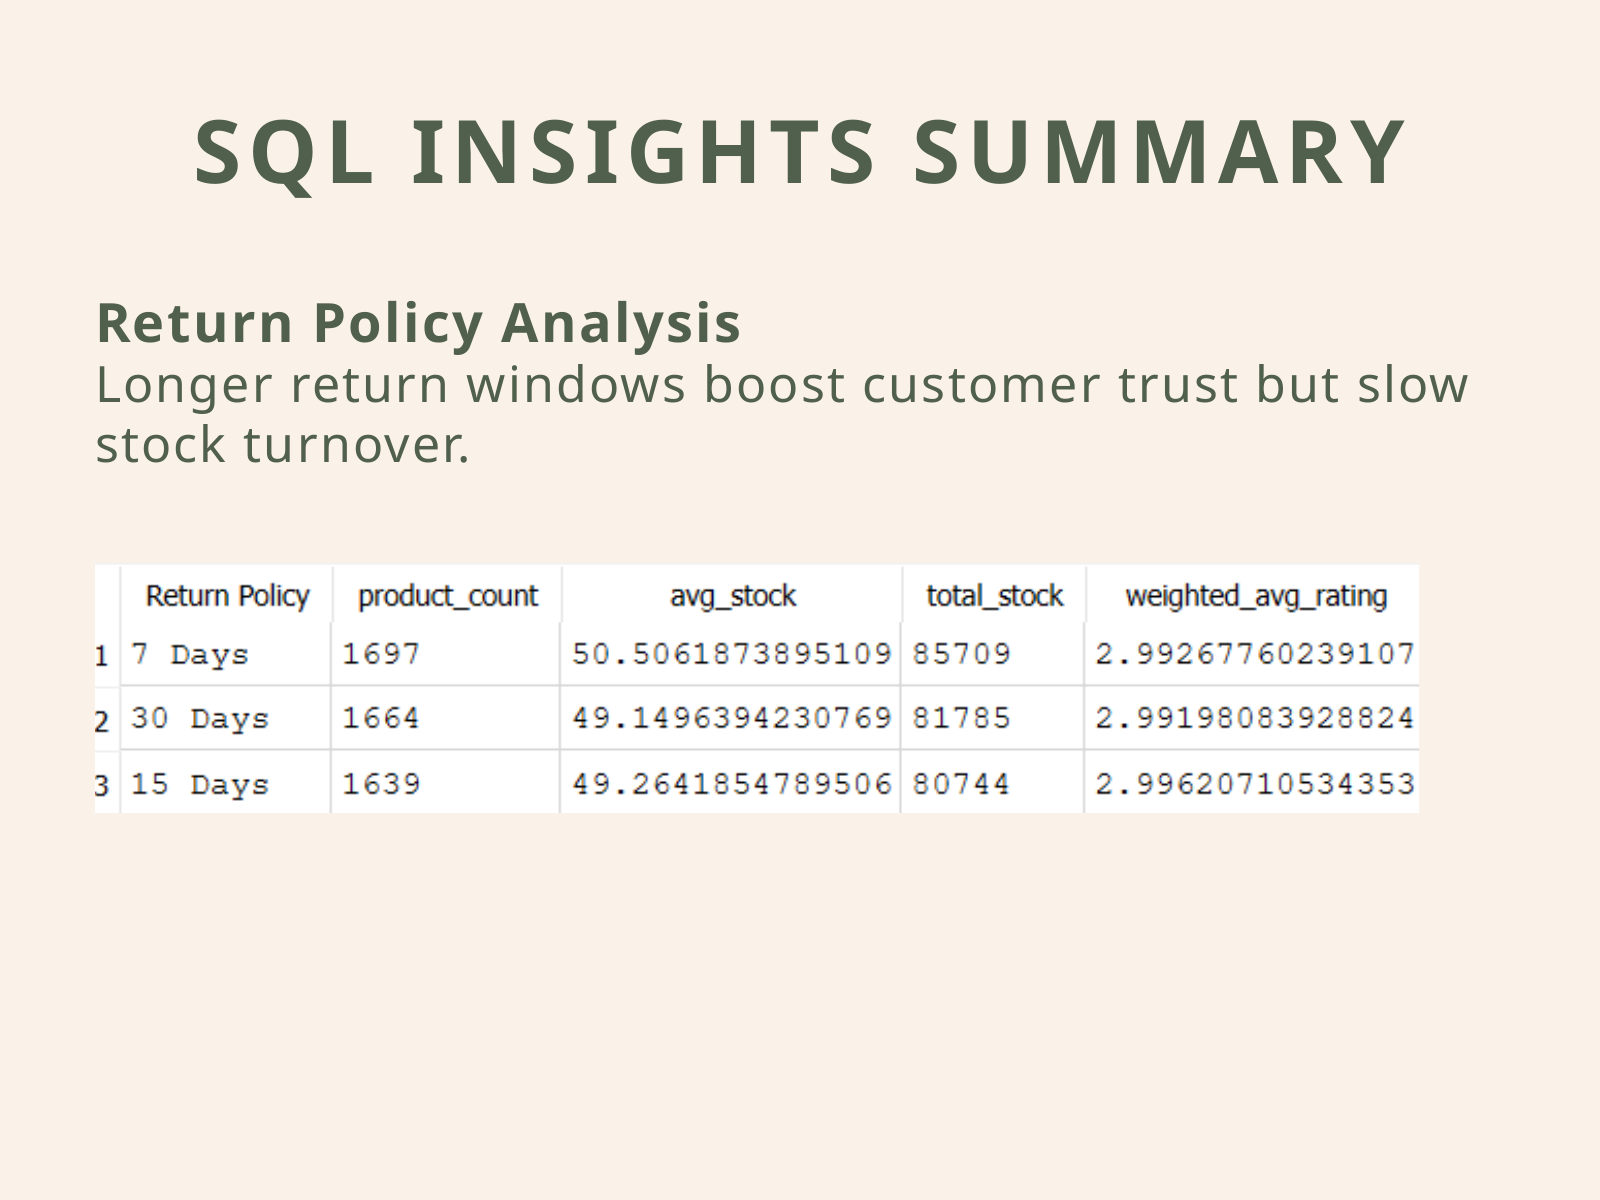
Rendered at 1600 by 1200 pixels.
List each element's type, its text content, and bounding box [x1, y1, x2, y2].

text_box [79, 47, 1521, 249]
text_box Return Policy Analysis Longer return windows boost customer trust but slow stock turnover. [94, 287, 1505, 473]
text_box [94, 563, 1420, 813]
